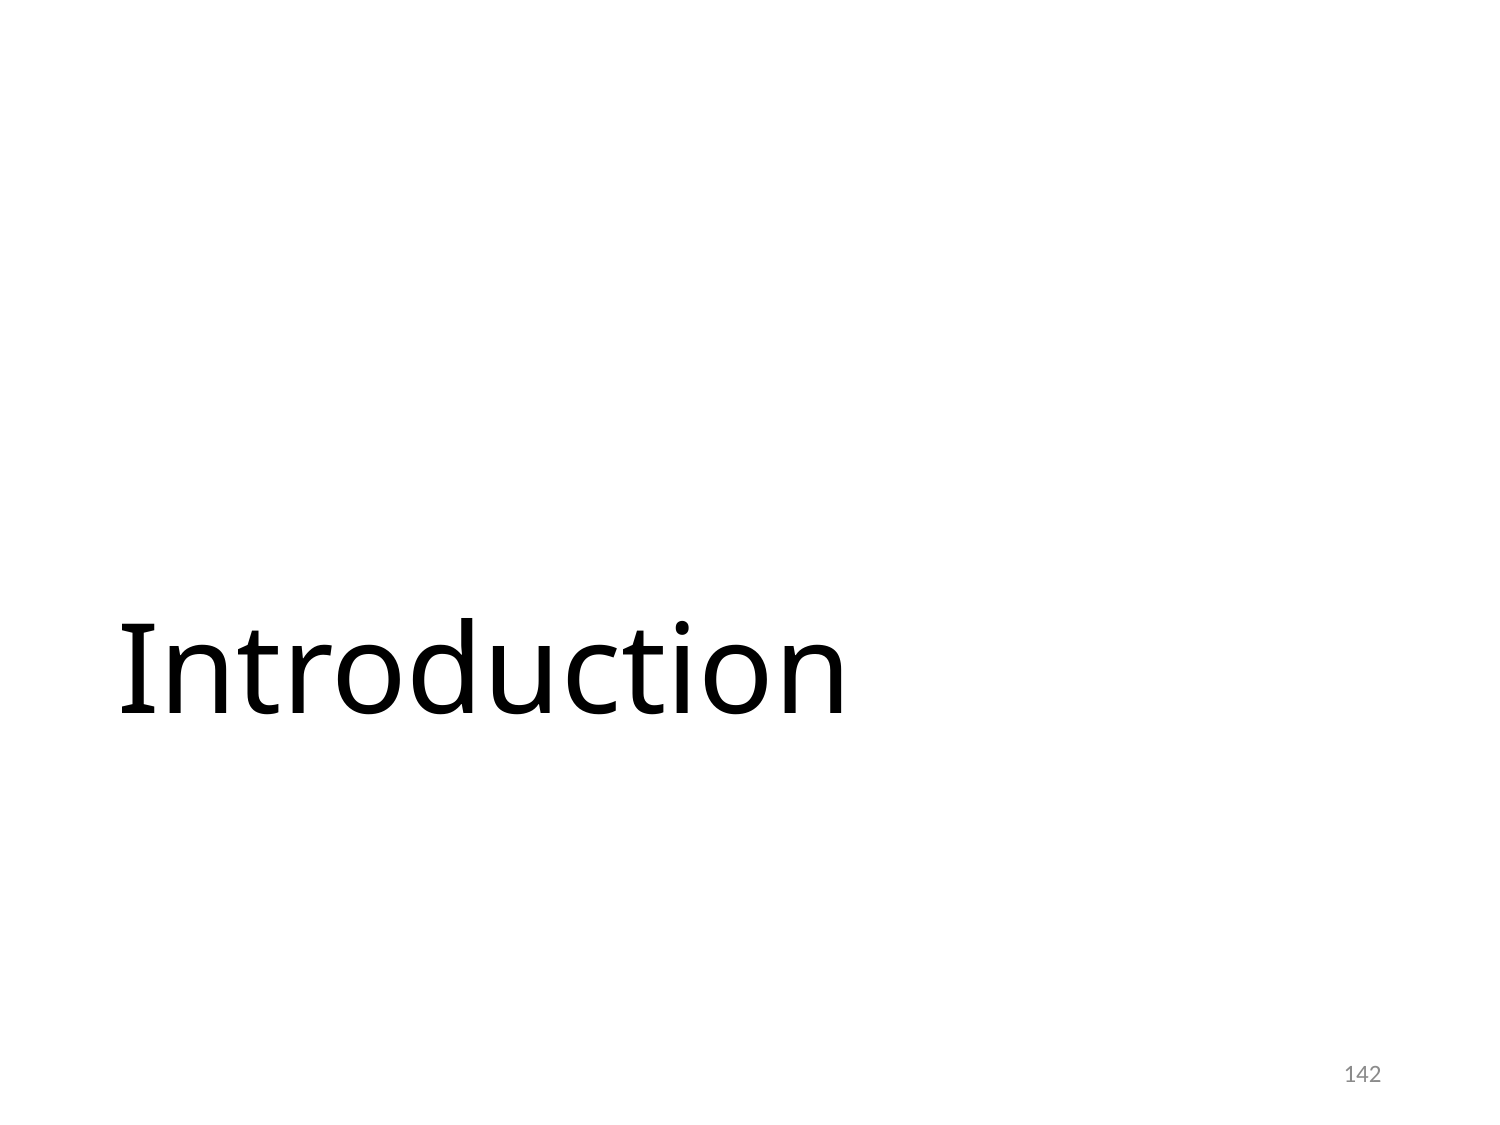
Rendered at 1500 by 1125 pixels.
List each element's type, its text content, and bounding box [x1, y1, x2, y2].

slide_number 142 [1059, 1042, 1397, 1103]
title Introduction [102, 280, 1397, 749]
